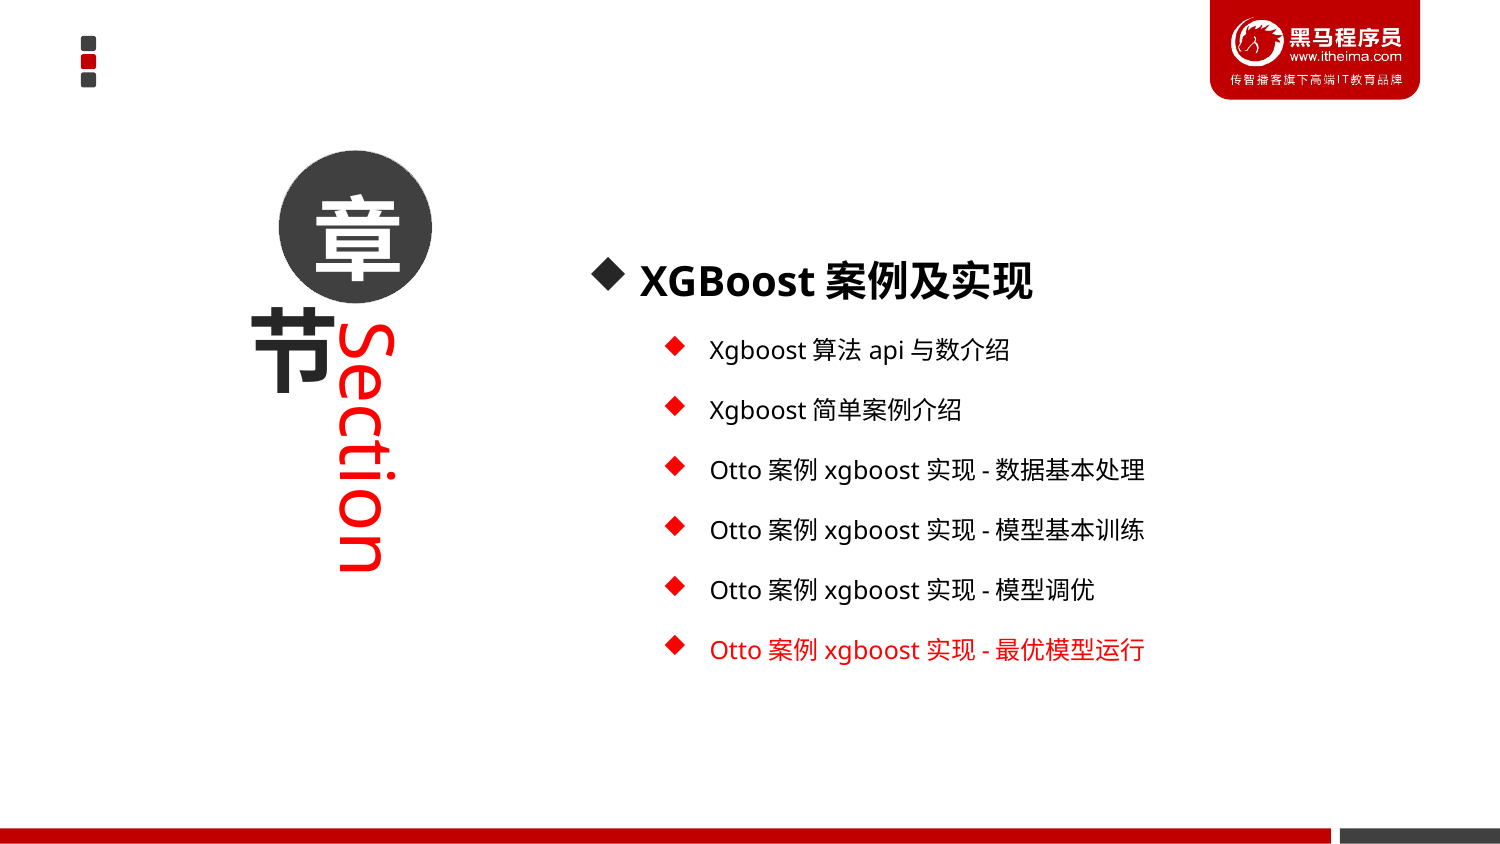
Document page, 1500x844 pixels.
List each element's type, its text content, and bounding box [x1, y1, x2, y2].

text_box 节 [218, 288, 339, 410]
text_box Section [321, 314, 427, 749]
text_box XGBoost案例及实现 Xgboost算法api与数介绍 Xgboost简单案例介绍 Otto案例xgboost实现-数据基本处理 Otto案例xgboost实现-模型基本训练 Otto案例xgboost实现-模型调优 Otto案例xgboost实现-最优模型运行 [572, 197, 1282, 672]
text_box 章 [278, 150, 433, 304]
picture [1212, 8, 1421, 94]
